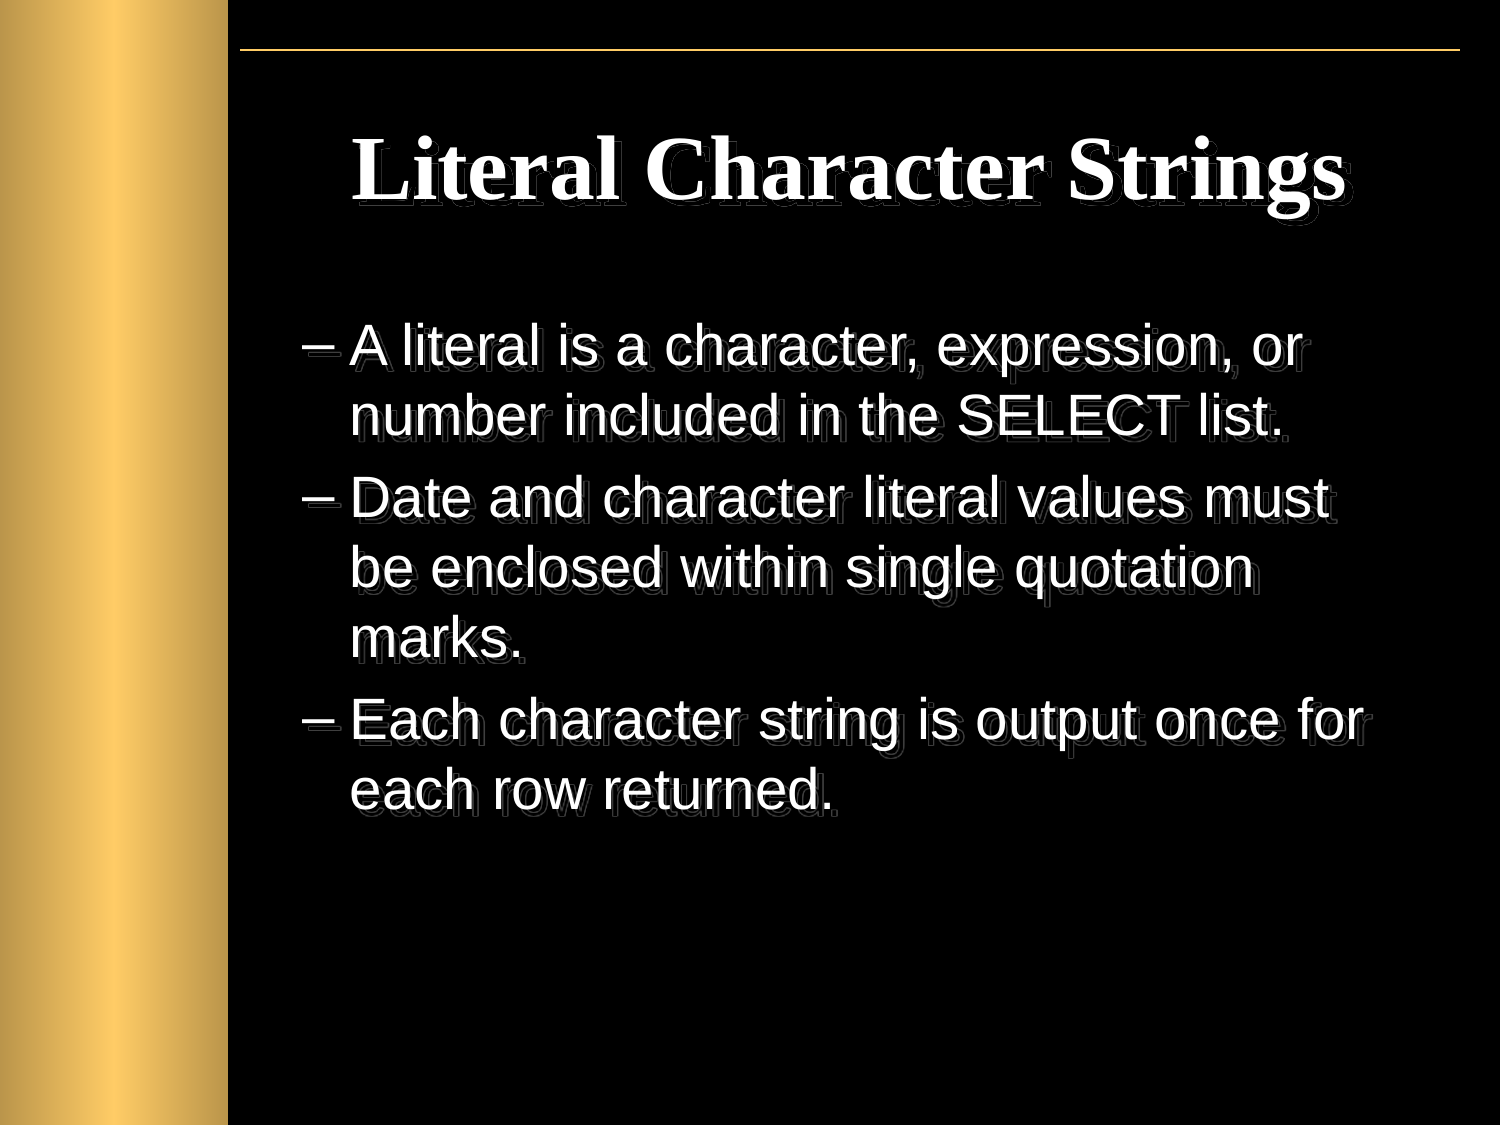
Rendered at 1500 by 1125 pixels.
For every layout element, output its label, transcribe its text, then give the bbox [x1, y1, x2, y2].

list A literal is a character, expression, or number included in the SELECT list. Date and character literal values must be enclosed within single quotation marks. Each character string is output once for each row returned. [212, 299, 1424, 953]
title Literal Character Strings [238, 99, 1462, 288]
